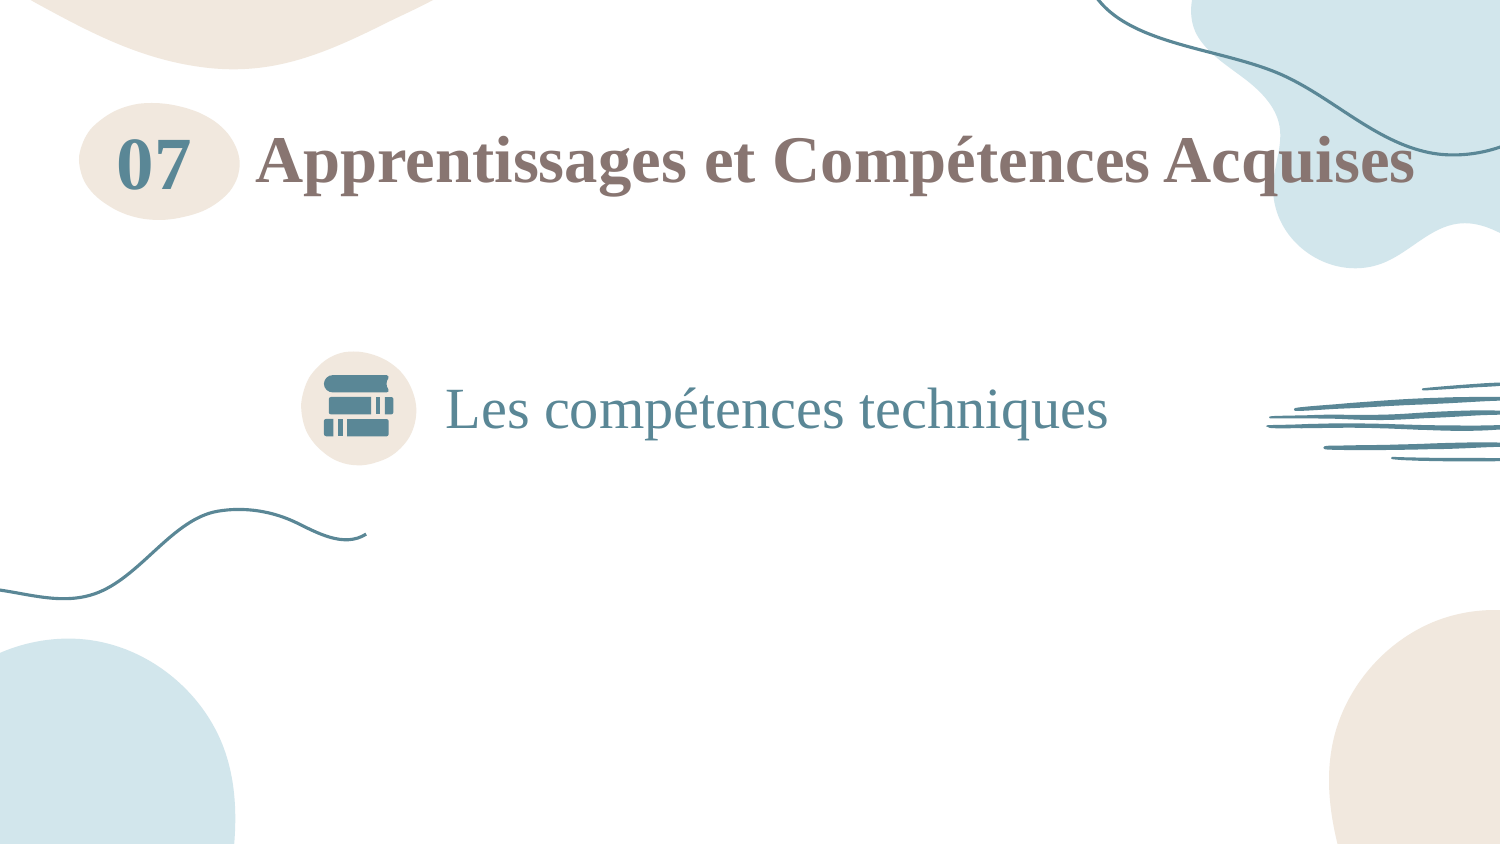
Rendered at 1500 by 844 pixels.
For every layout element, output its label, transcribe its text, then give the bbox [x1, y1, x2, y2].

text_box Les compétences techniques [430, 362, 1160, 448]
text_box [92, 102, 240, 220]
text_box Apprentissages et Compétences Acquises [239, 91, 1457, 221]
text_box [78, 129, 90, 190]
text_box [323, 374, 394, 437]
text_box [301, 351, 417, 466]
text_box 07 [90, 126, 219, 193]
